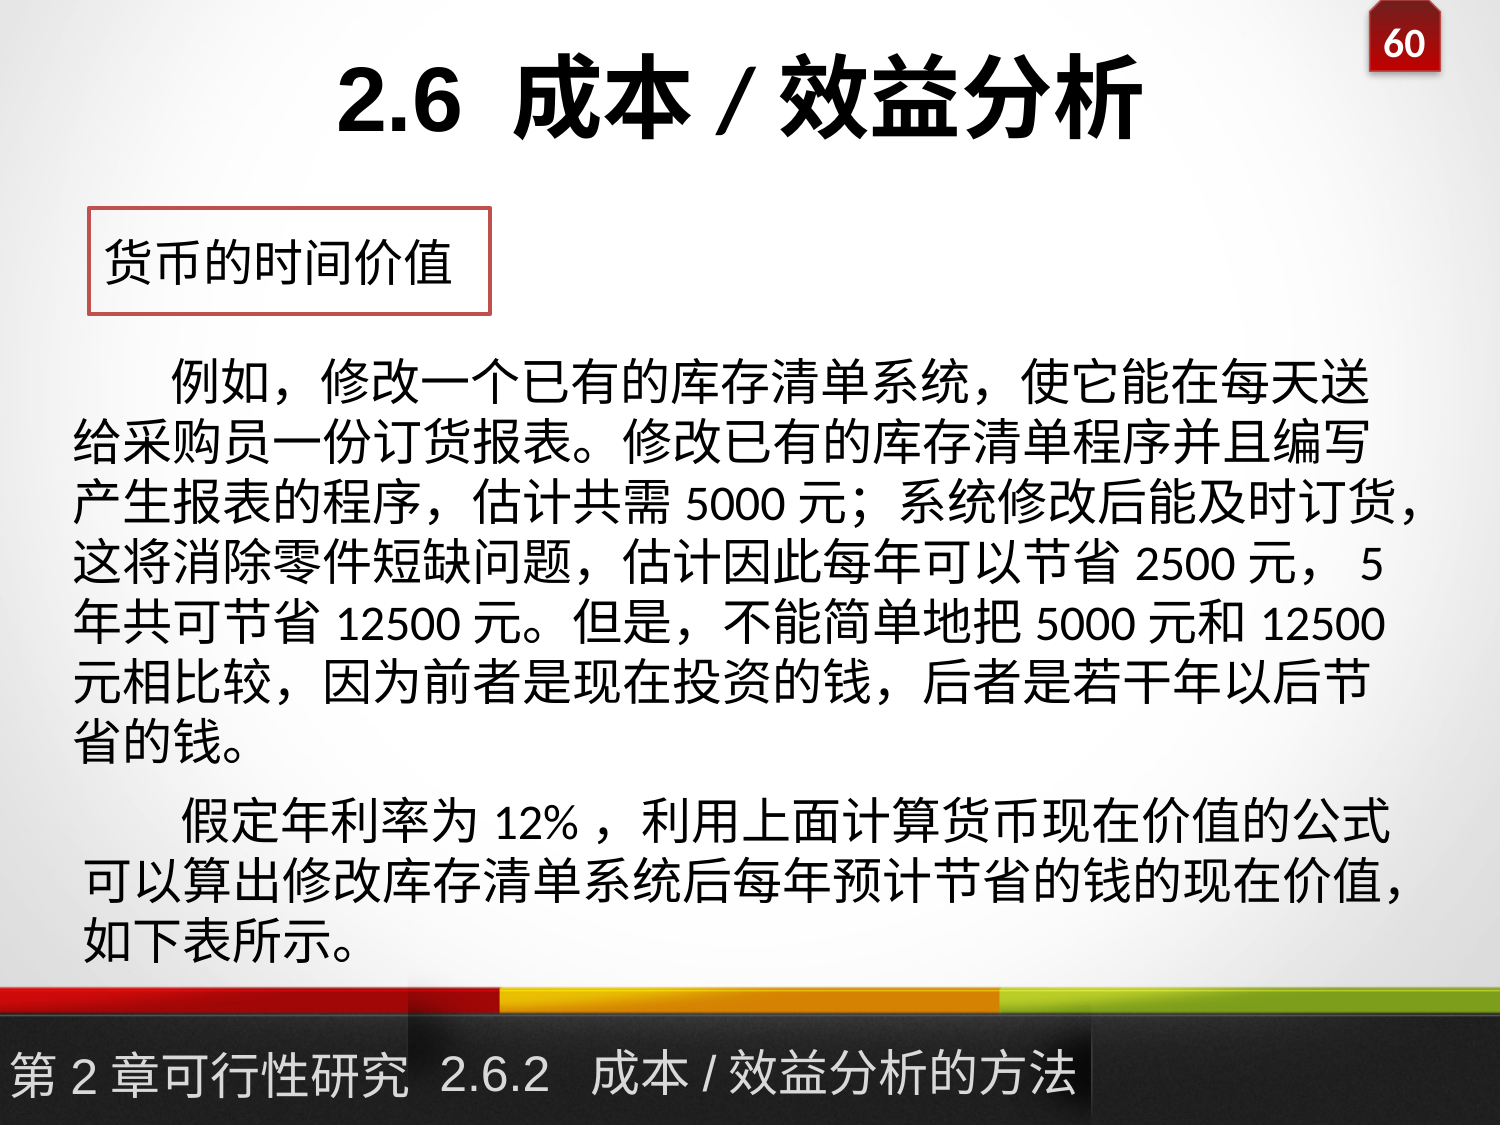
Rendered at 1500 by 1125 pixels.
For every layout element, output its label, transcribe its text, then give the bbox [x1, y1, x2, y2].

title 2.6 成本/效益分析 [65, 1, 1416, 189]
text_box 假定年利率为12%，利用上面计算货币现在价值的公式可以算出修改库存清单系统后每年预计节省的钱的现在价值，如下表所示。 [67, 782, 1436, 978]
text_box 2.6.2 成本/效益分析的方法 [407, 1032, 1111, 1111]
text_box 例如，修改一个已有的库存清单系统，使它能在每天送给采购员一份订货报表。修改已有的库存清单程序并且编写产生报表的程序，估计共需5000元；系统修改后能及时订货，这将消除零件短缺问题，估计因此每年可以节省2500元，5年共可节省12500元。但是，不能简单地把5000元和12500元相比较，因为前者是现在投资的钱，后者是若干年以后节省的钱。 [57, 343, 1416, 778]
picture [0, 0, 1500, 1125]
text_box 货币的时间价值 [87, 206, 492, 316]
text_box 第2章可行性研究 [0, 1035, 437, 1114]
